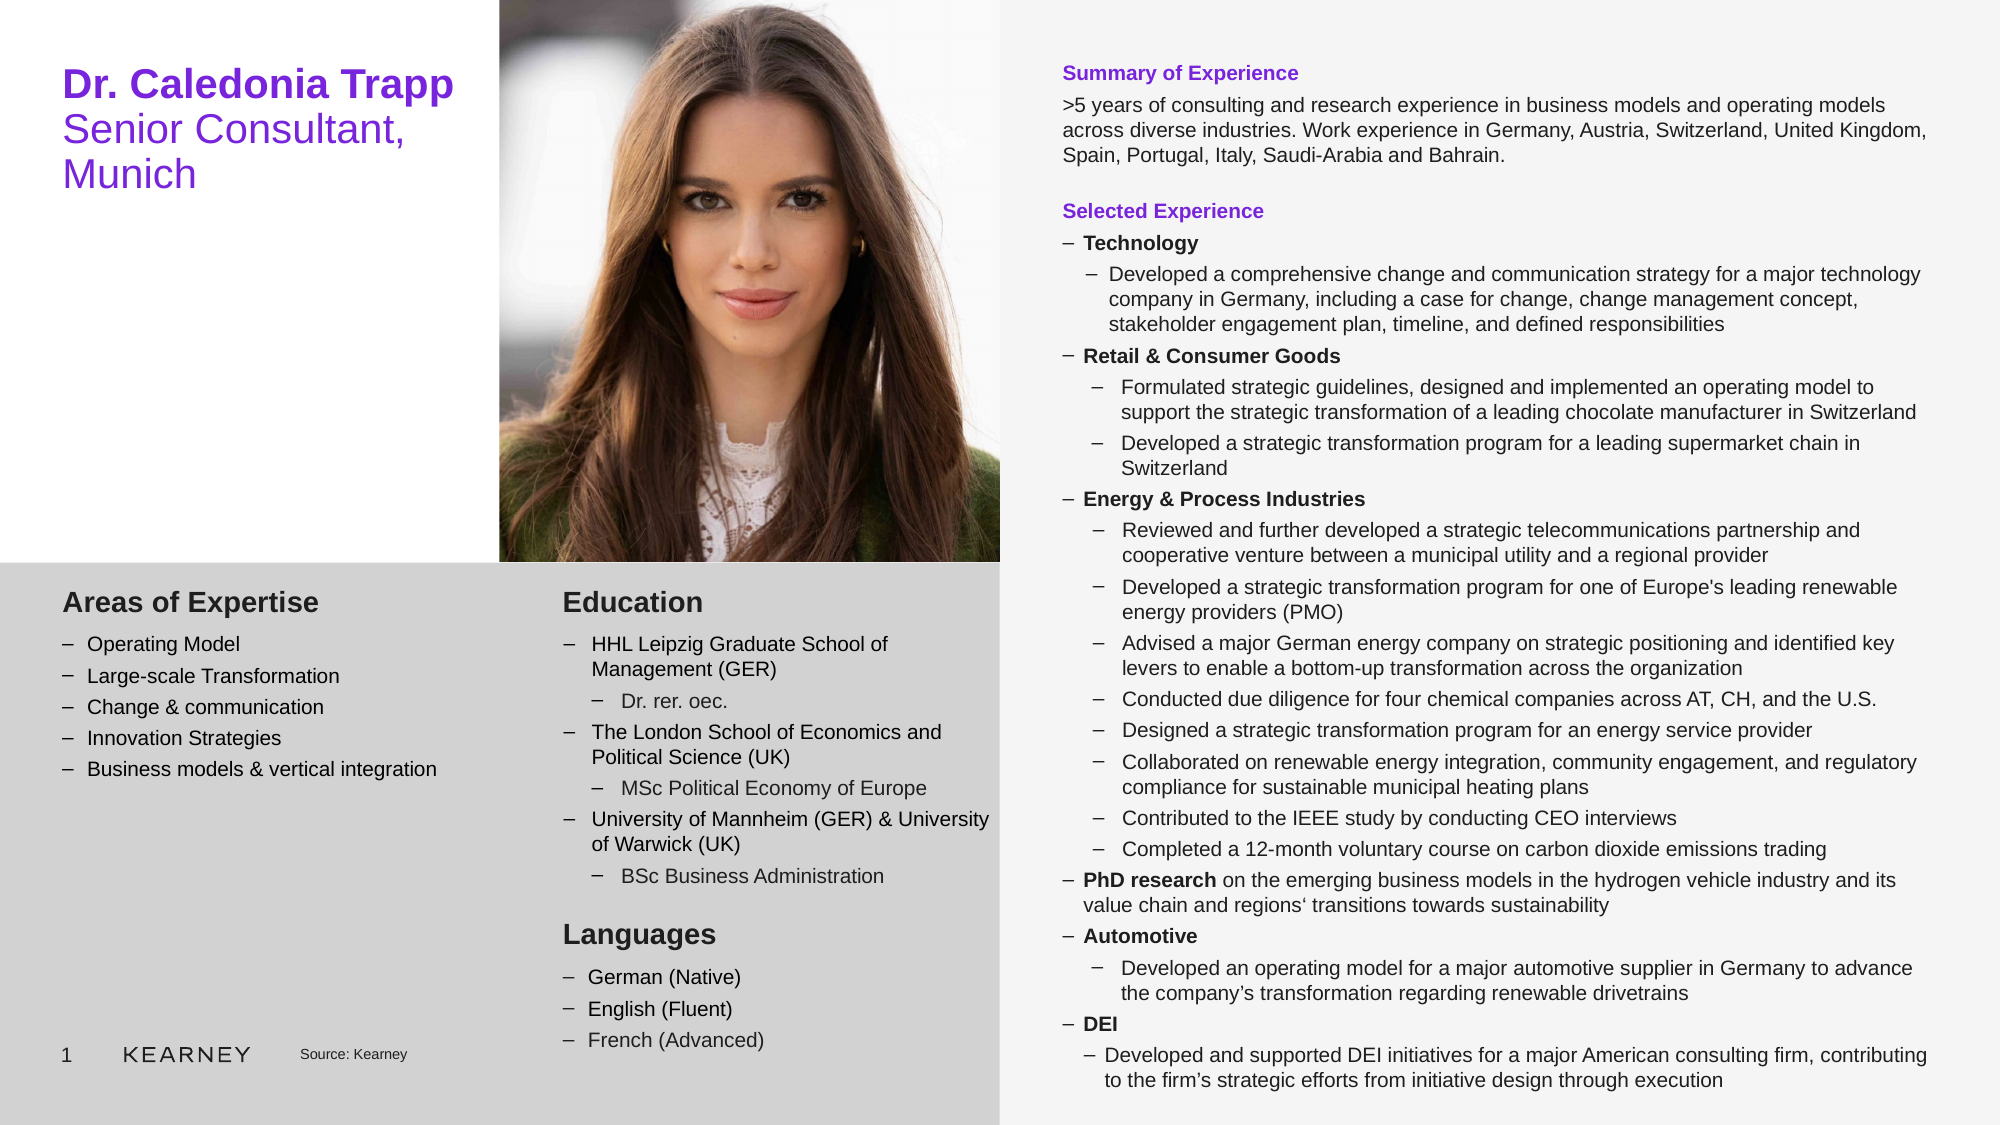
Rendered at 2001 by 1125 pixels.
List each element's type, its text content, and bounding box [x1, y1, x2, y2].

picture [499, 0, 1000, 563]
text_box German (Native) English (Fluent) French (Advanced) [562, 964, 939, 1052]
list Operating Model Large-scale Transformation Change & communication Innovation Strategies Business models & vertical integration [62, 631, 500, 1007]
text_box HHL Leipzig Graduate School of Management (GER) Dr. rer. oec. The London School of Economics and Political Science (UK) MSc Political Economy of Europe University of Mannheim (GER) & University of Warwick (UK) BSc Business Administration [562, 631, 1000, 803]
list Summary of Experience >5 years of consulting and research experience in business models and operating models across diverse industries. Work experience in Germany, Austria, Switzerland, United Kingdom, Spain, Portugal, Italy, Saudi-Arabia and Bahrain. Selected Experience Technology Developed a comprehensive change and communication strategy for a major technology company in Germany, including a case for change, change management concept, stakeholder engagement plan, timeline, and defined responsibilities Retail & Consumer Goods Formulated strategic guidelines, designed and implemented an operating model to support the strategic transformation of a leading chocolate manufacturer in Switzerland Developed a strategic transformation program for a leading supermarket chain in Switzerland Energy & Process Industries Reviewed and further developed a strategic telecommunications partnership and cooperative venture between a municipal utility and a regional provider Developed a strategic transformation program for one of Europe's leading renewable energy providers (PMO) Advised a major German energy company on strategic positioning and identified key levers to enable a bottom-up transformation across the organization Conducted due diligence for four chemical companies across AT, CH, and the U.S. Designed a strategic transformation program for an energy service provider Collaborated on renewable energy integration, community engagement, and regulatory compliance for sustainable municipal heating plans Contributed to the IEEE study by conducting CEO interviews Completed a 12-month voluntary course on carbon dioxide emissions trading PhD research on the emerging business models in the hydrogen vehicle industry and its value chain and regions‘ transitions towards sustainability Automotive Developed an operating model for a major automotive supplier in Germany to advance the company’s transformation regarding renewable drivetrains DEI Developed and supported DEI initiatives for a major American consulting firm, contributing to the firm’s strategic efforts from initiative design through execution [1062, 62, 1938, 999]
text_box Areas of Expertise [62, 587, 500, 620]
text_box Education [562, 587, 938, 620]
title Dr. Caledonia Trapp Senior Consultant, Munich [62, 62, 459, 426]
text_box Languages [562, 919, 938, 952]
text_box Source: Kearney [299, 1007, 478, 1063]
